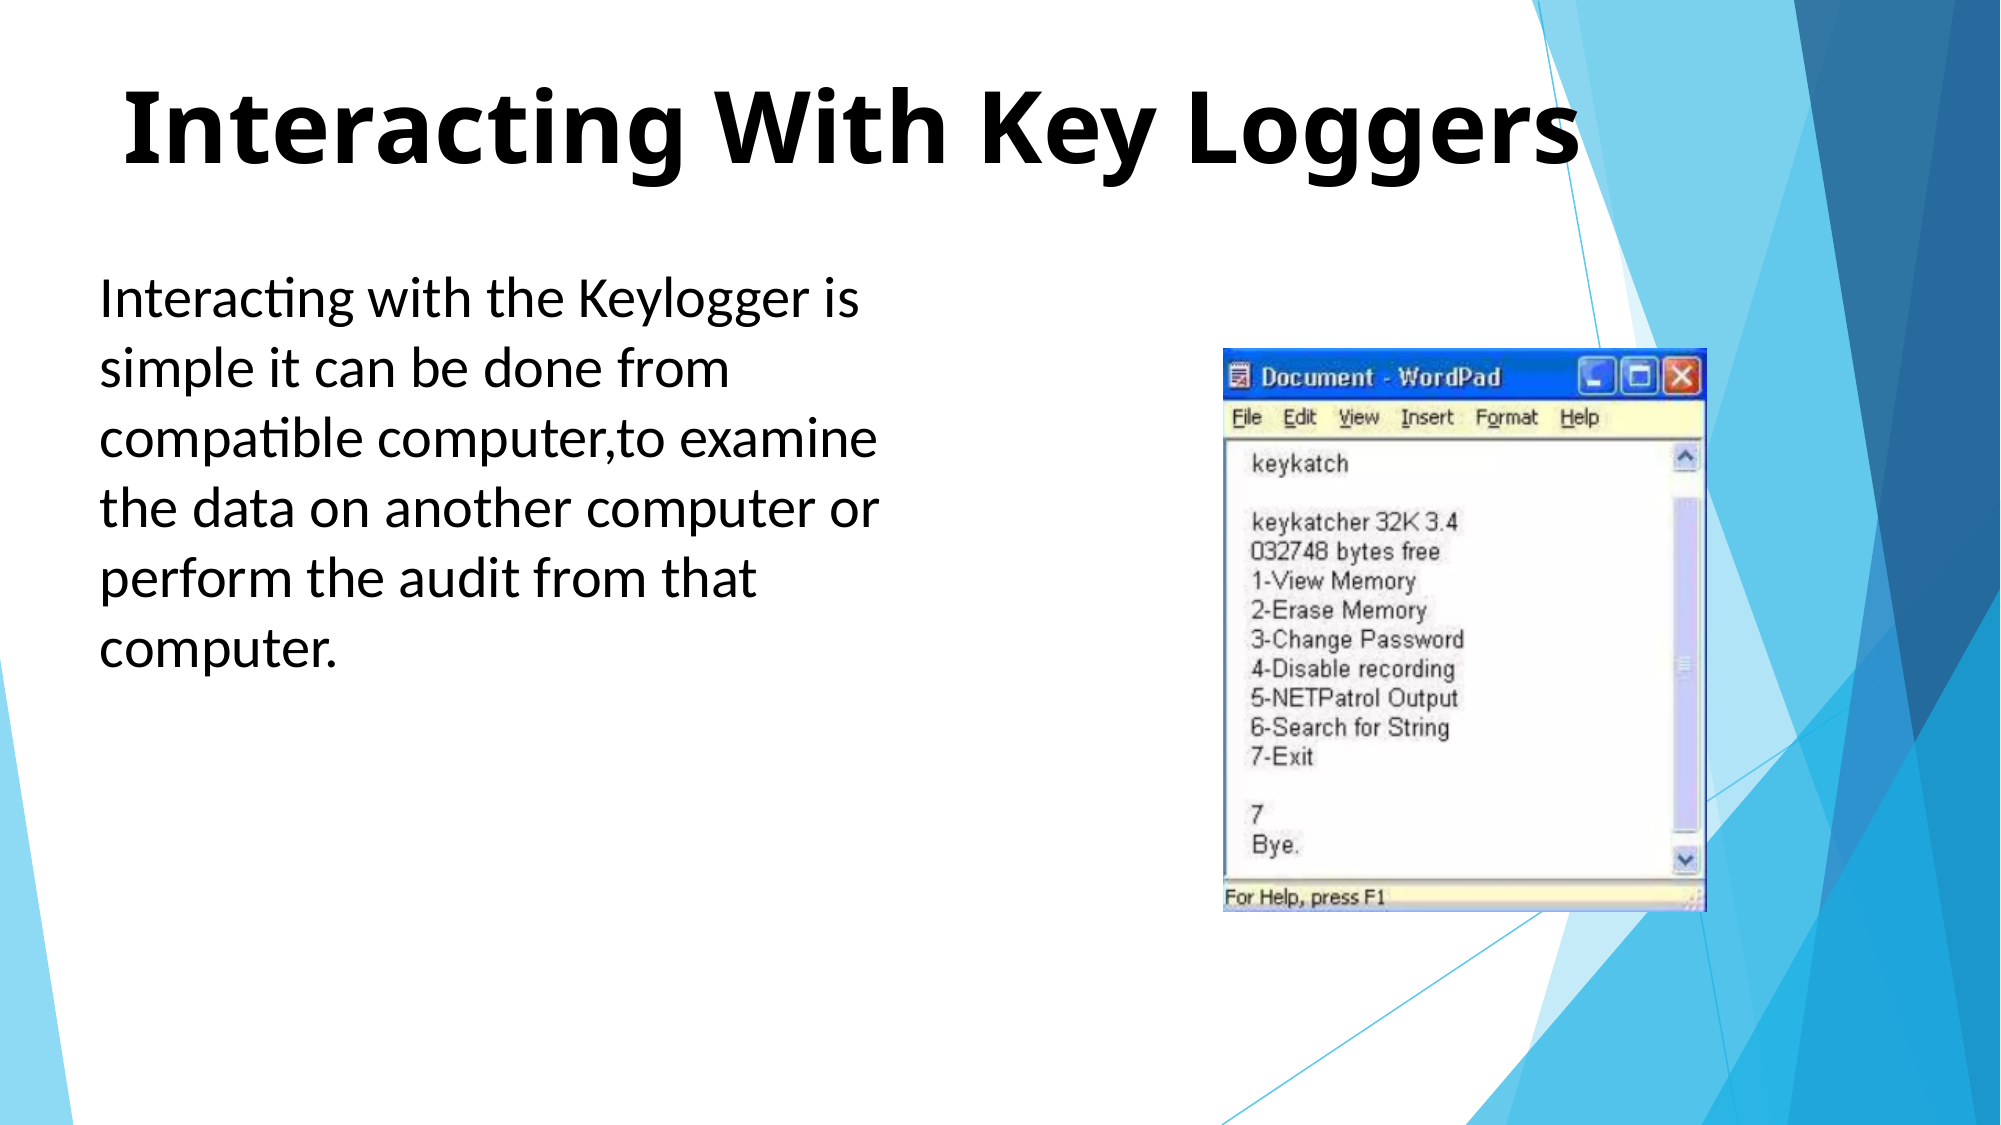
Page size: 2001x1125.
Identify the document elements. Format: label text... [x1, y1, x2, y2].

title Interacting With Key Loggers [123, 63, 1877, 188]
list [1223, 348, 1707, 912]
list Interacting with the Keylogger is simple it can be done from compatible computer,to examine the data on another computer or perform the audit from that computer. [99, 258, 970, 683]
